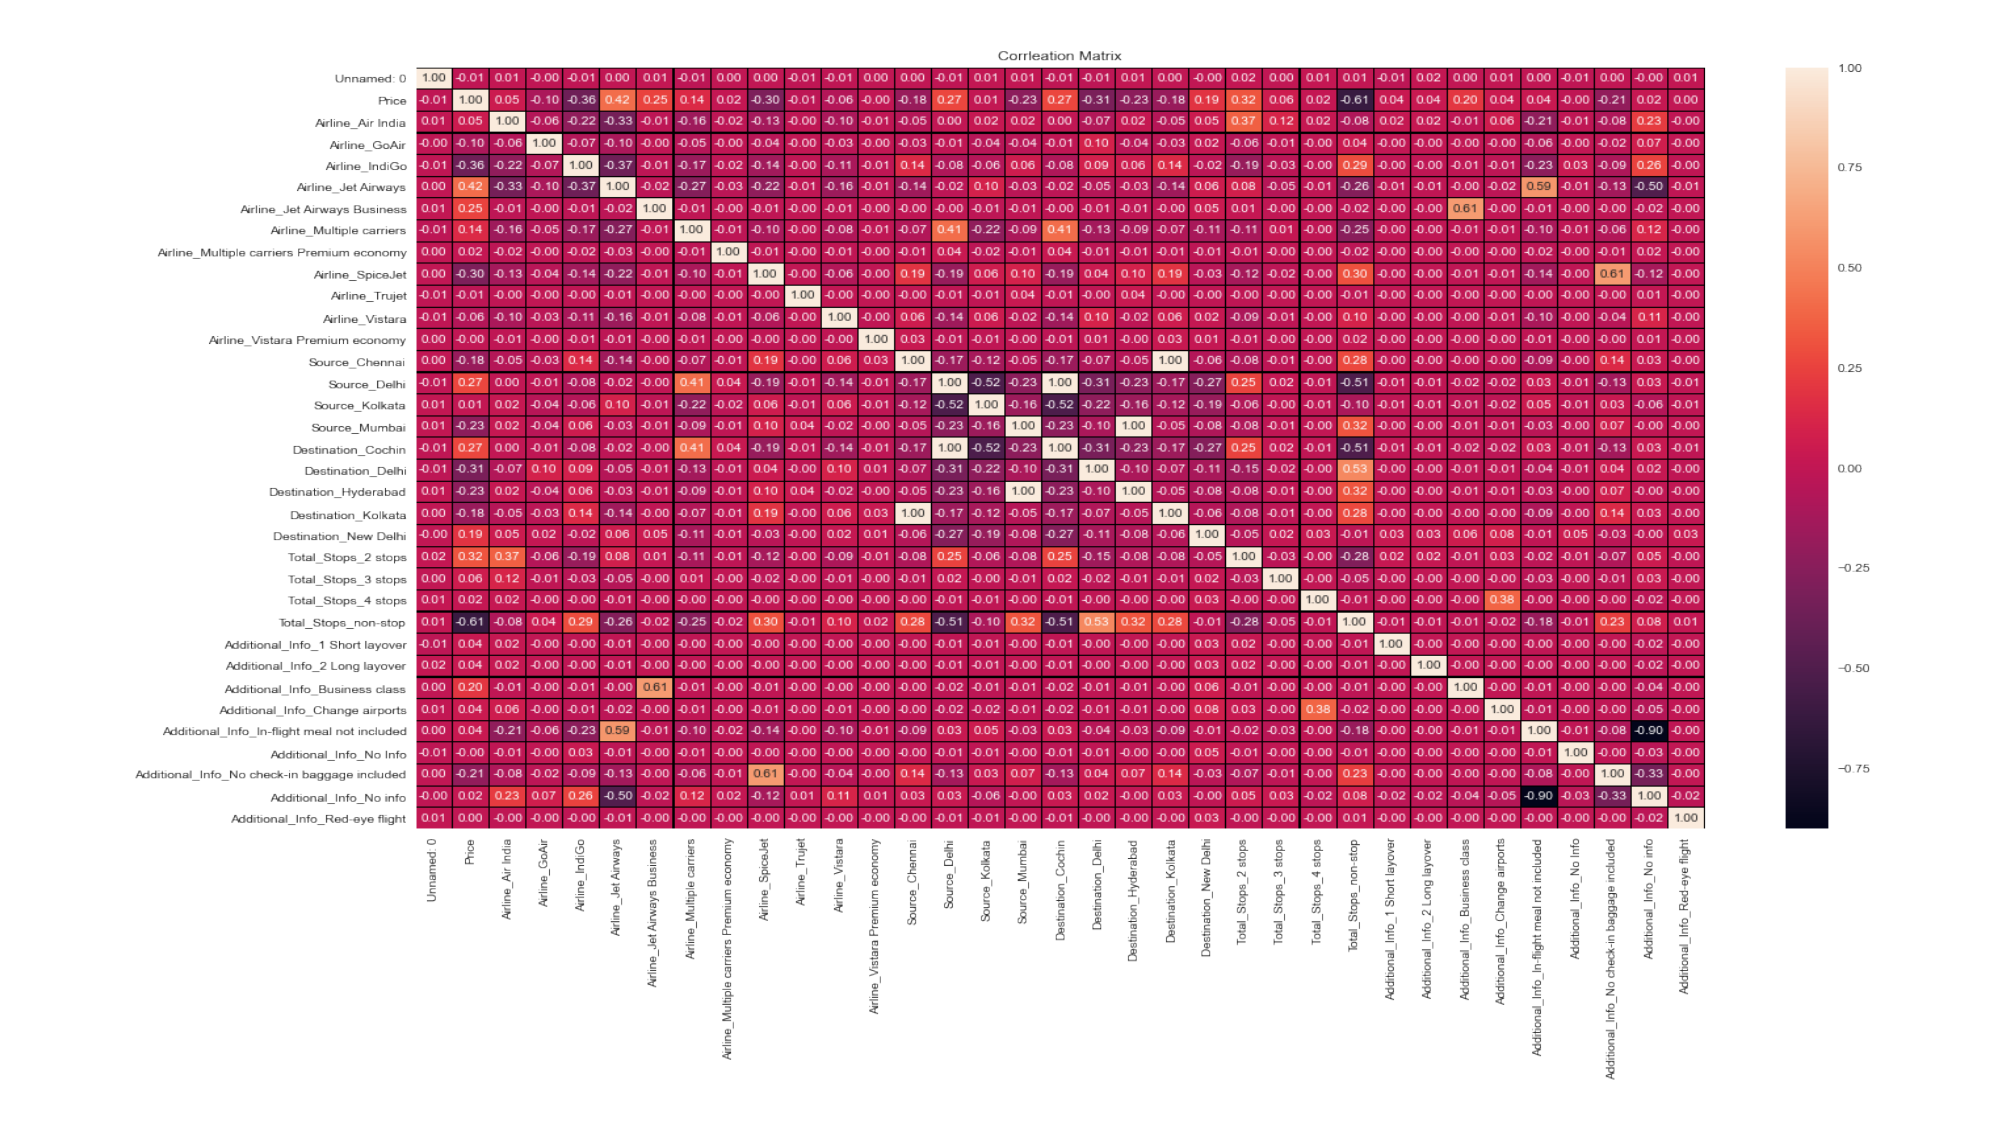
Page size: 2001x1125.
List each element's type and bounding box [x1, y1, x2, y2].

picture [124, 43, 1880, 1088]
